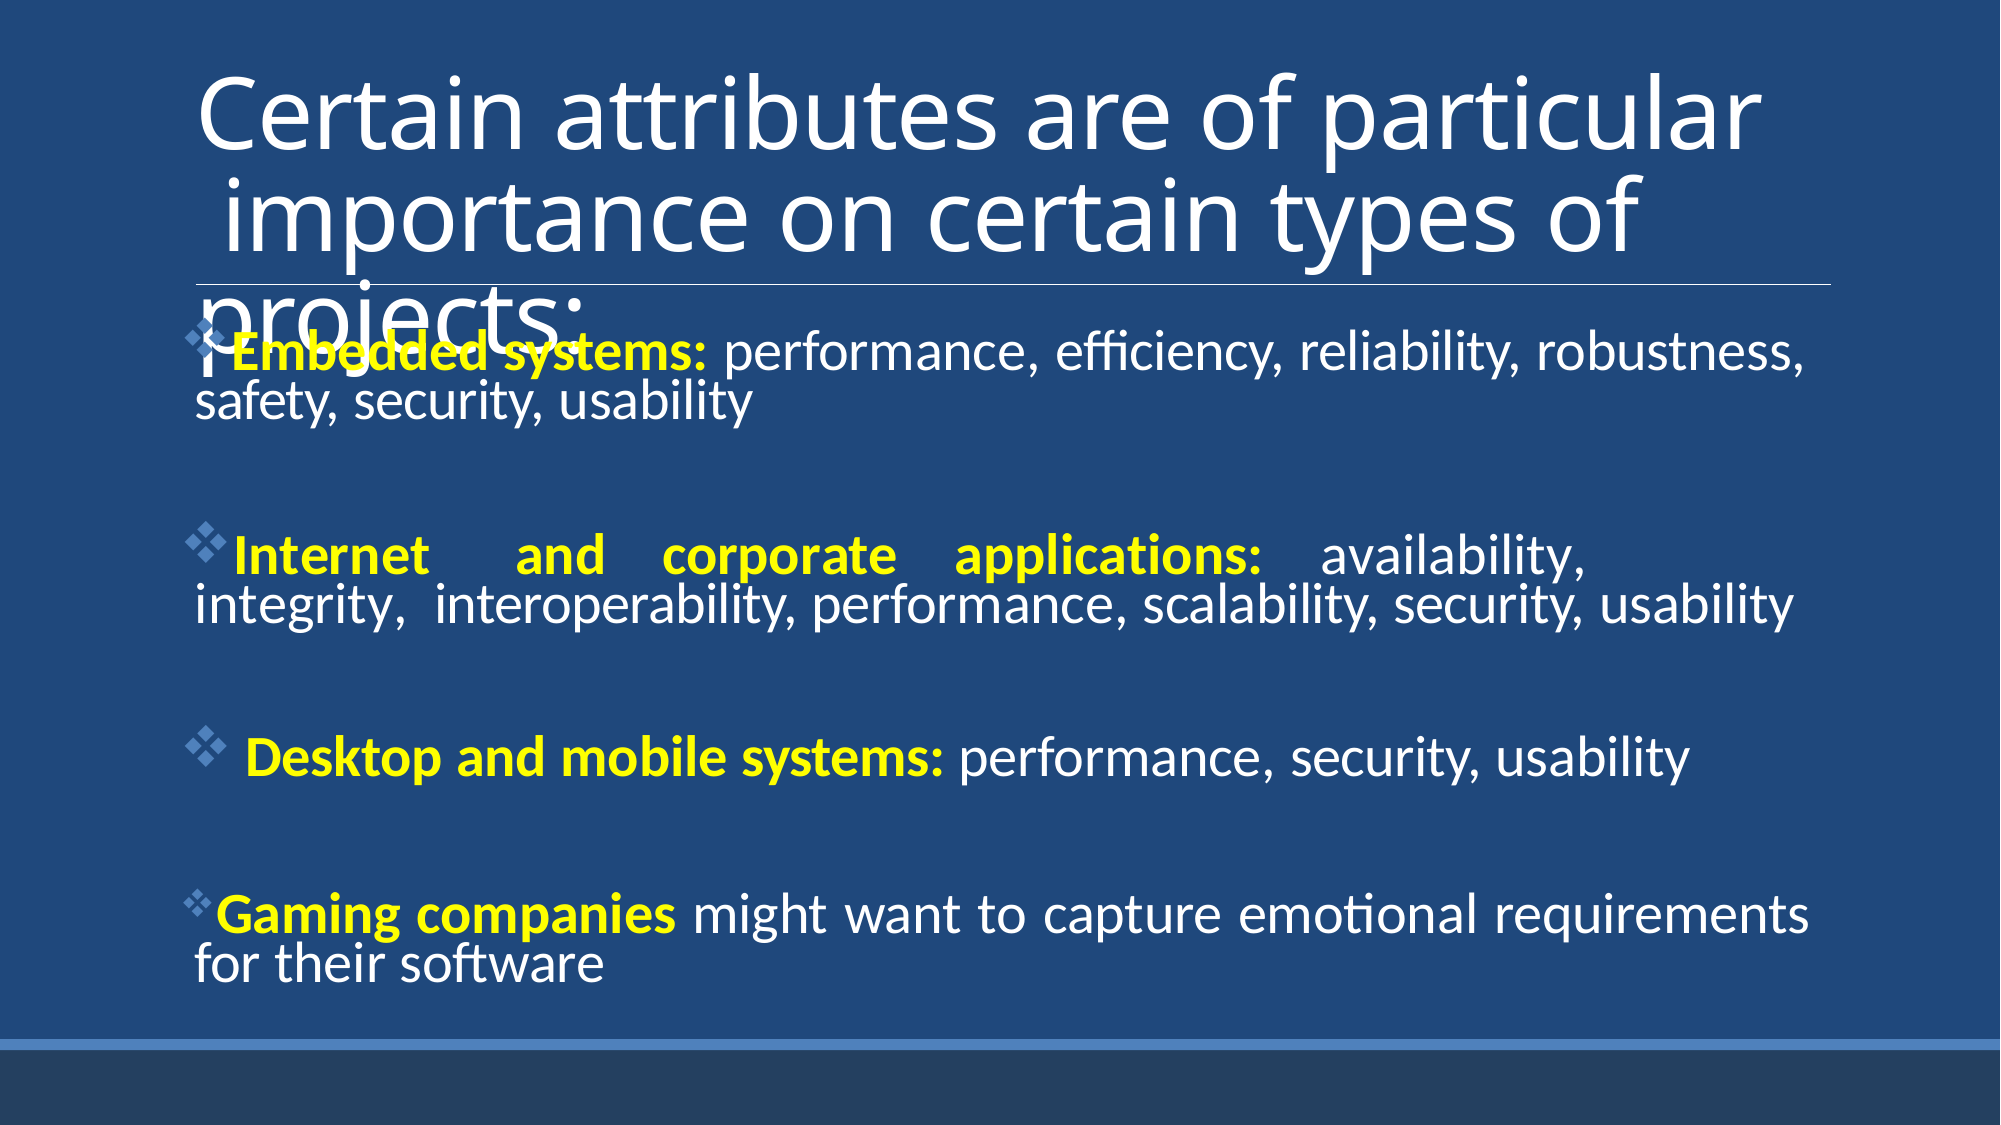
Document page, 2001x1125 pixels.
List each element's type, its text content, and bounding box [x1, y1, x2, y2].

text_box Embedded systems: performance, efficiency, reliability, robustness, safety, security, usability Internet and corporate applications: availability, integrity, interoperability, performance, scalability, security, usability Desktop and mobile systems: performance, security, usability Gaming companies might want to capture emotional requirements for their software [177, 308, 1833, 992]
title Certain attributes are of particular importance on certain types of projects: [192, 47, 1766, 308]
